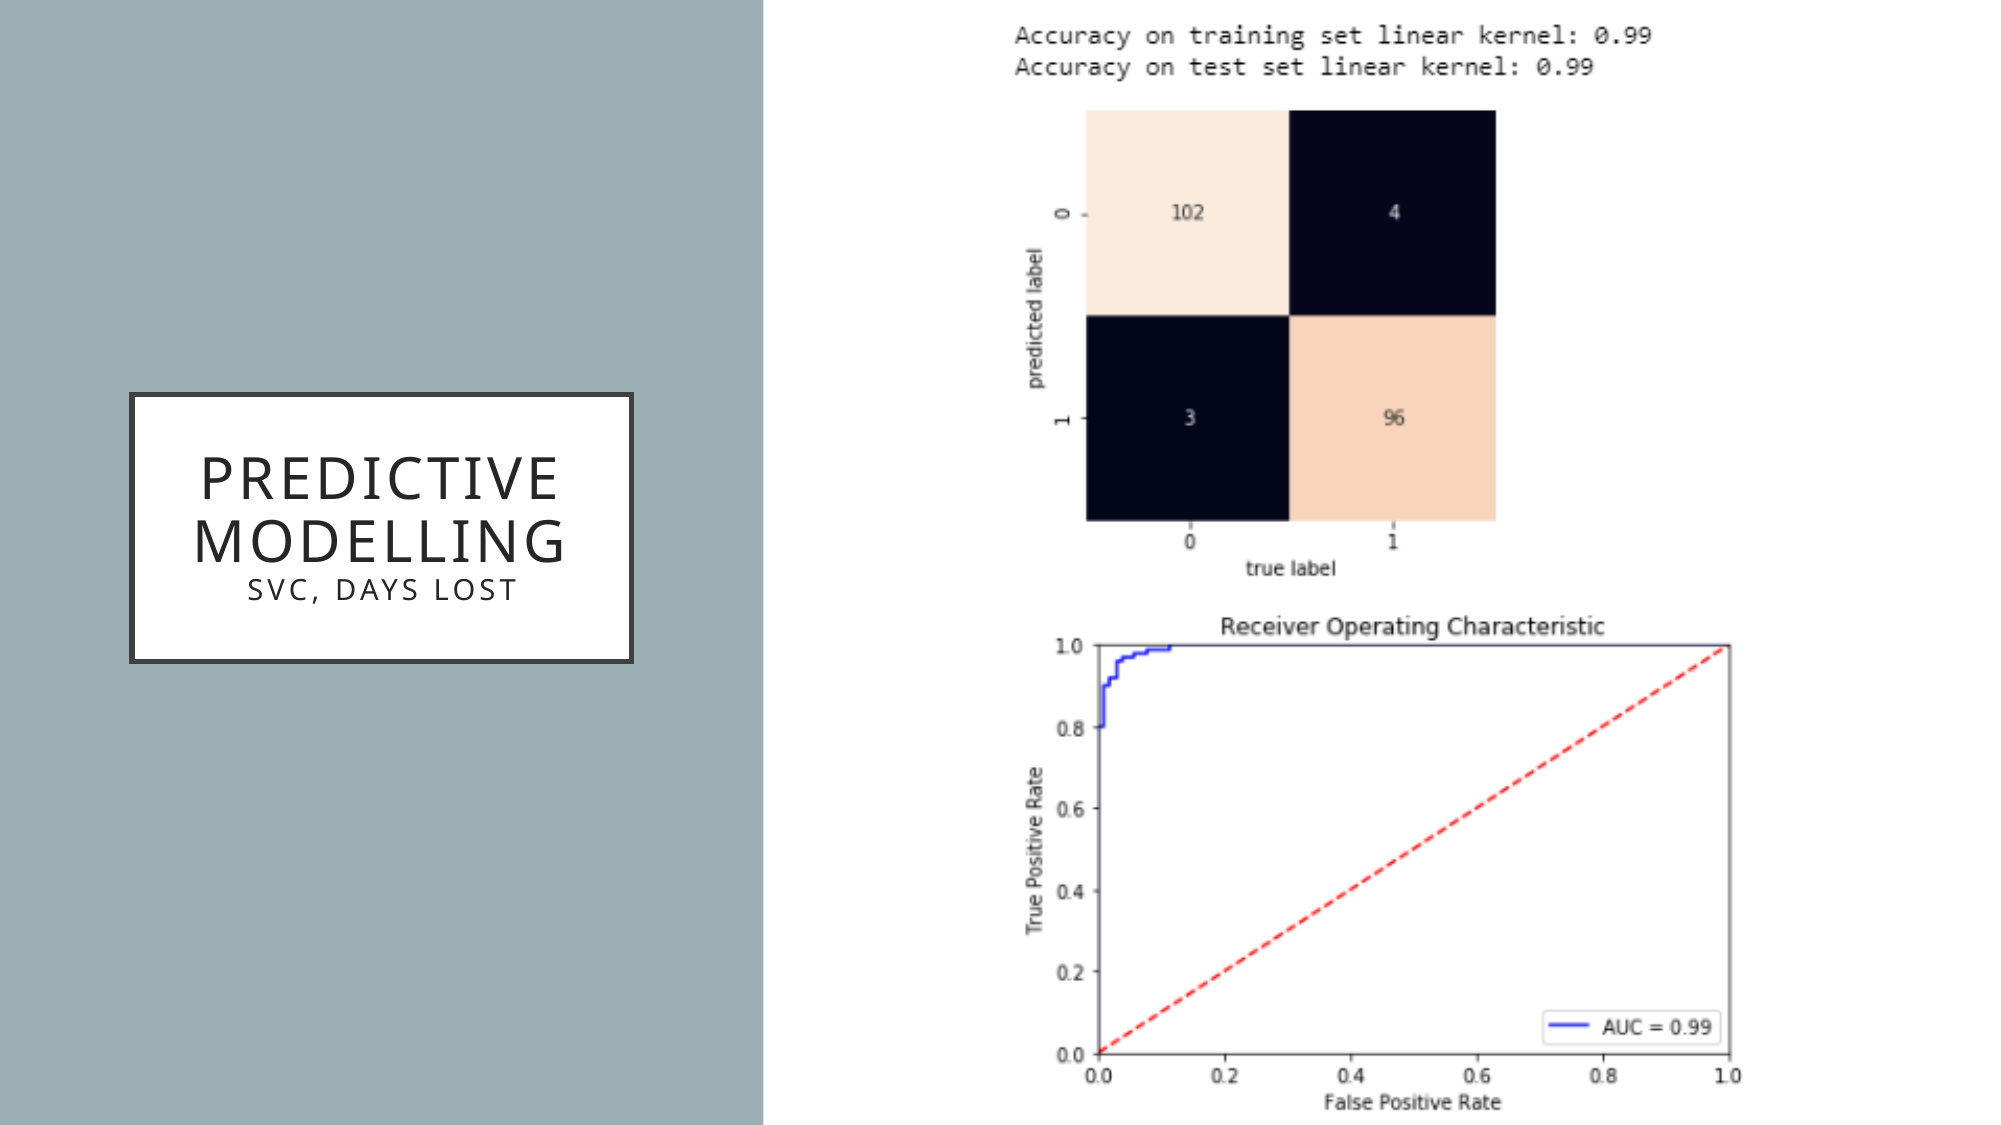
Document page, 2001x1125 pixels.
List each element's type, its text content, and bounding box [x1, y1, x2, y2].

title Predictive modelling SVC, days lost [129, 392, 634, 664]
text_box [0, 0, 764, 1125]
picture [999, 15, 1764, 1125]
text_box [764, 0, 2000, 1125]
